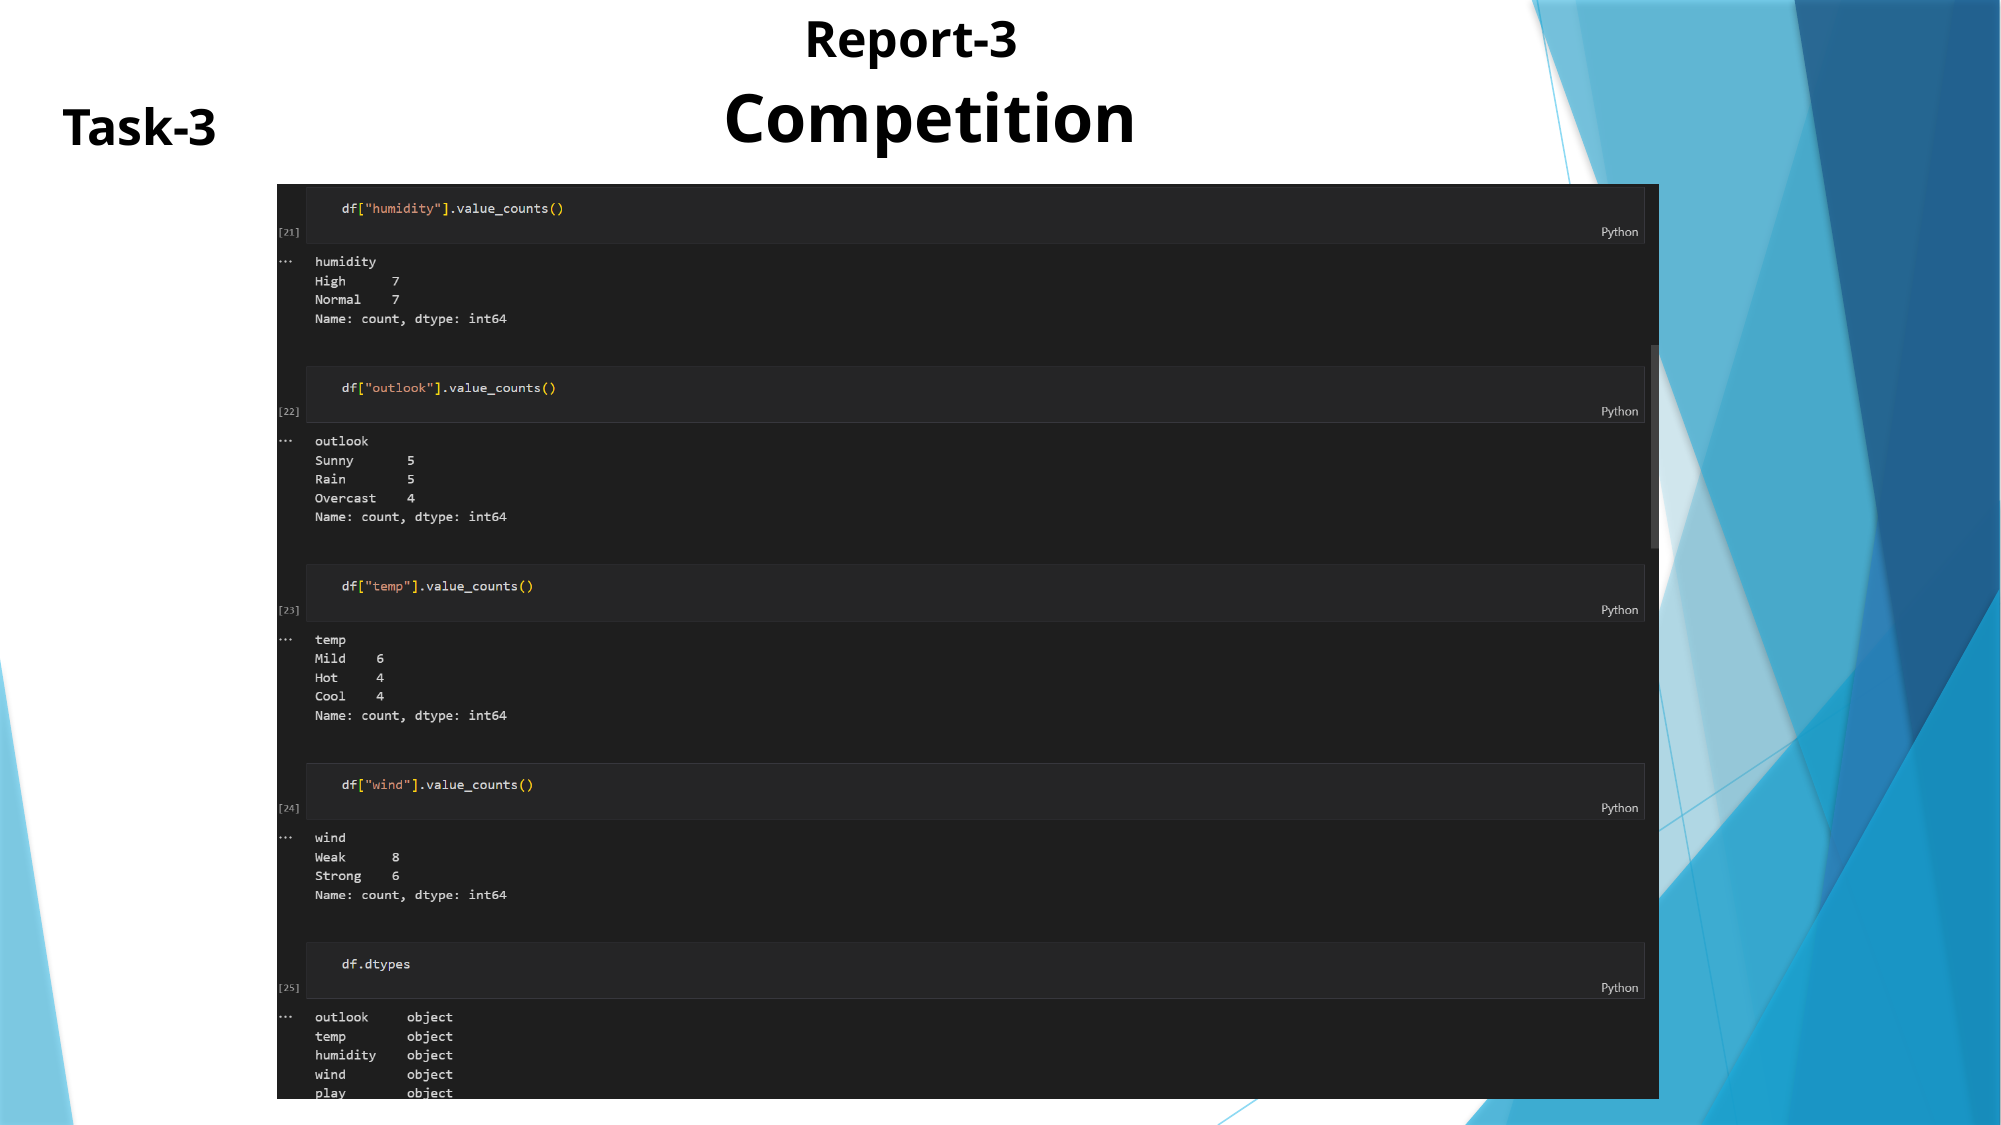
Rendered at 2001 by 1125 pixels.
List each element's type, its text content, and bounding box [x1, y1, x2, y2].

picture [276, 183, 1659, 1099]
text_box Competition [708, 68, 1153, 163]
text_box Report-3 [789, 0, 1034, 68]
text_box Task-3 [47, 88, 233, 163]
